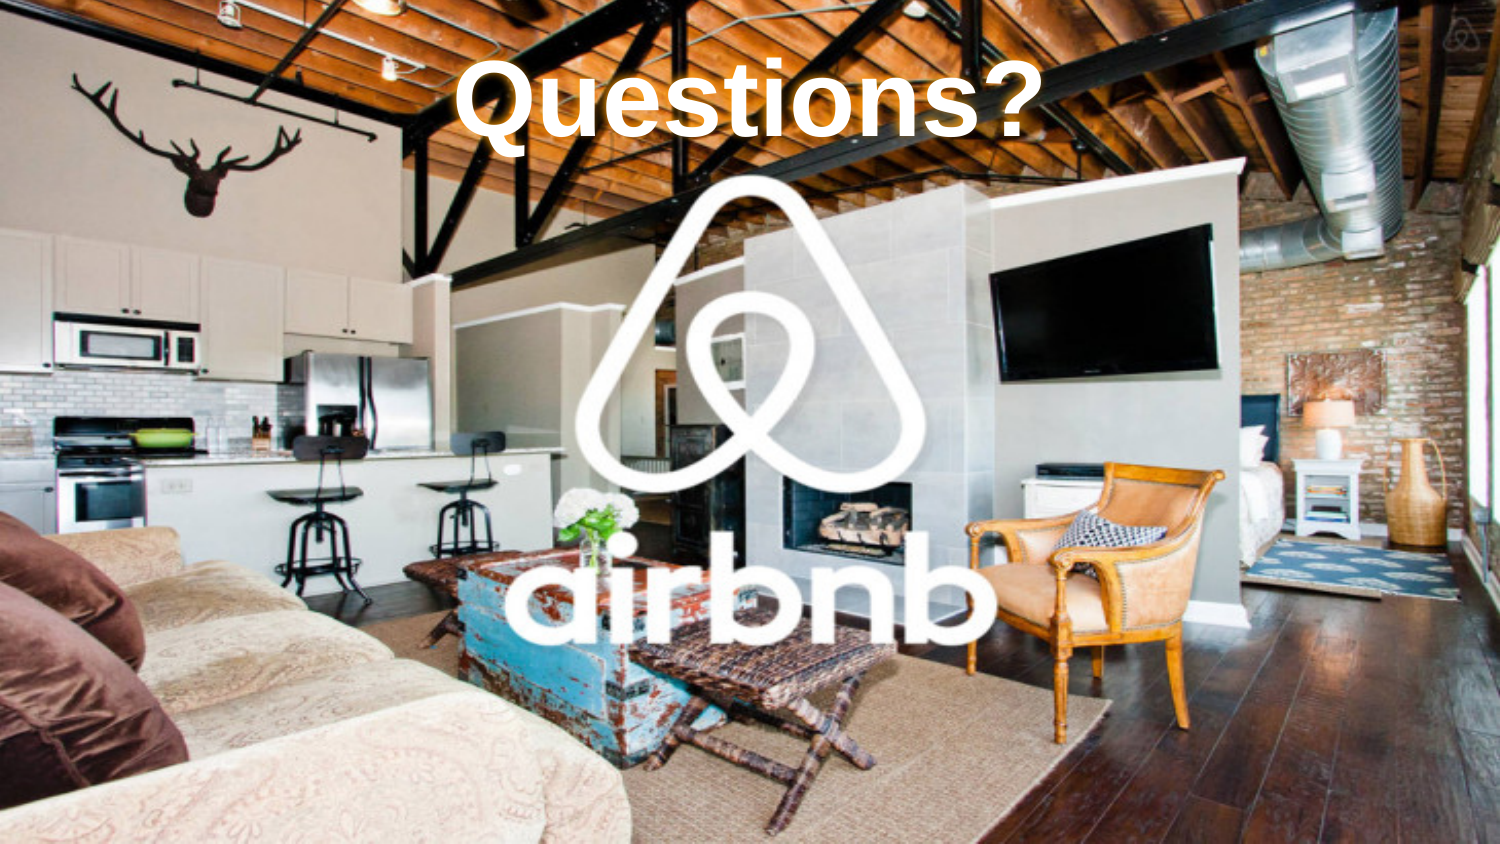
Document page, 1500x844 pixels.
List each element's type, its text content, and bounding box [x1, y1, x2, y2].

picture [0, 0, 1500, 844]
title Questions? [51, 0, 1449, 174]
